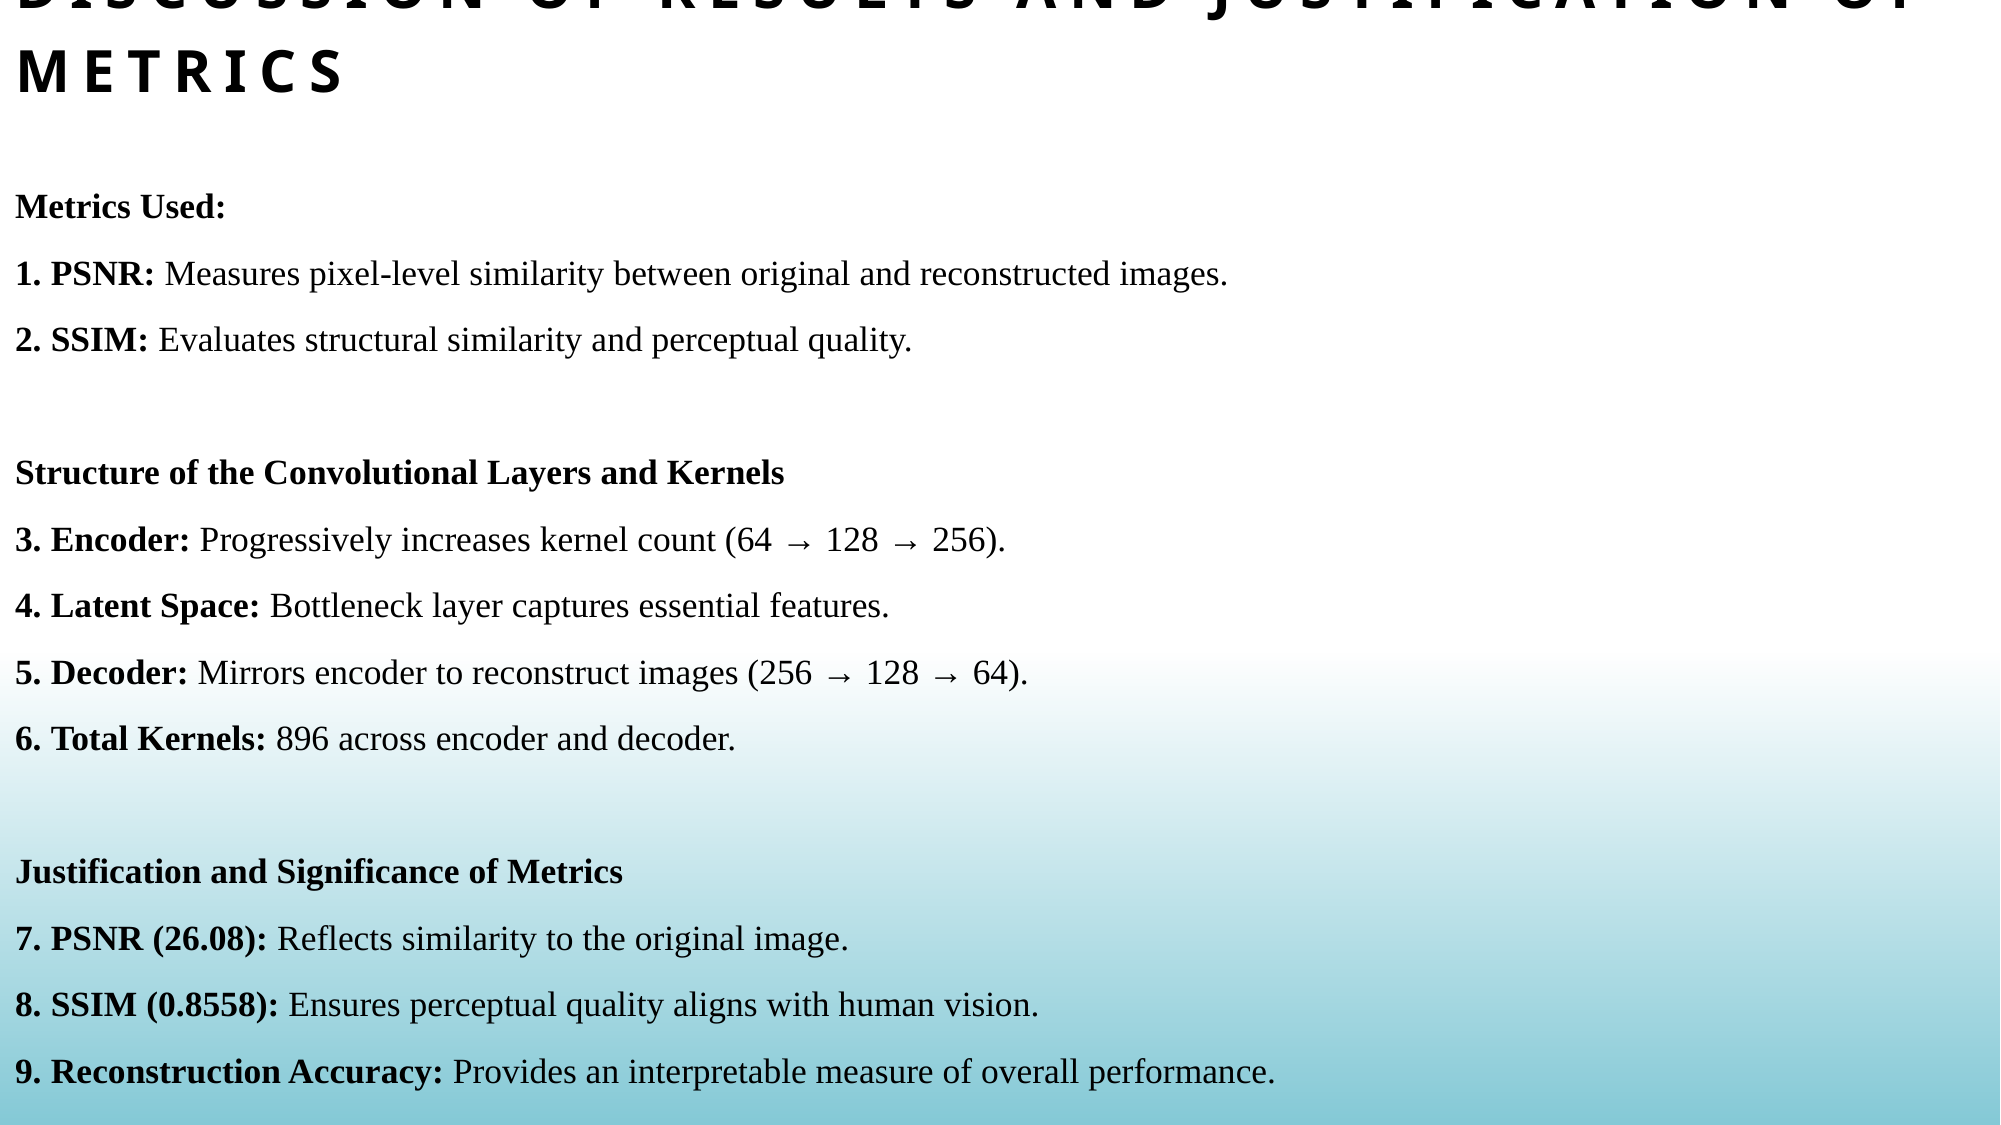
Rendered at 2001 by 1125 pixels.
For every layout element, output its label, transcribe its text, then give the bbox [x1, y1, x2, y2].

list Metrics Used: PSNR: Measures pixel-level similarity between original and reconstructed images. SSIM: Evaluates structural similarity and perceptual quality. Structure of the Convolutional Layers and Kernels Encoder: Progressively increases kernel count (64 → 128 → 256). Latent Space: Bottleneck layer captures essential features. Decoder: Mirrors encoder to reconstruct images (256 → 128 → 64). Total Kernels: 896 across encoder and decoder. Justification and Significance of Metrics PSNR (26.08): Reflects similarity to the original image. SSIM (0.8558): Ensures perceptual quality aligns with human vision. Reconstruction Accuracy: Provides an interpretable measure of overall performance. [0, 167, 1980, 1108]
title Discussion of Results and Justification of Metrics [0, 0, 2000, 112]
